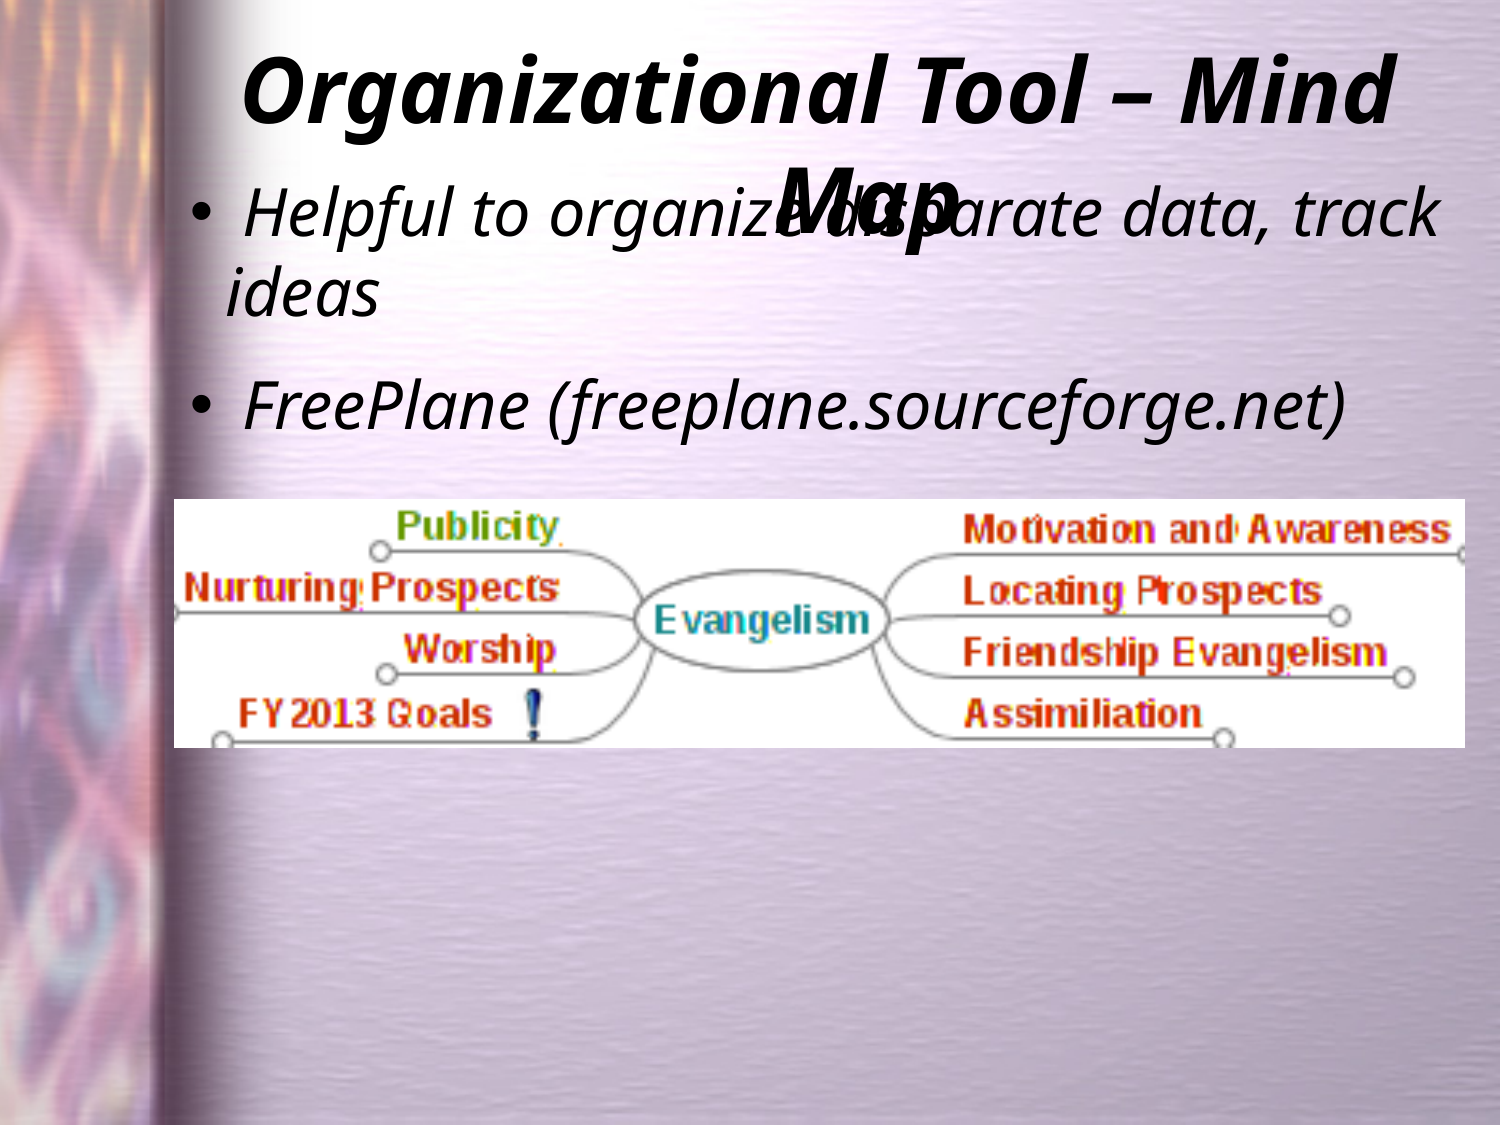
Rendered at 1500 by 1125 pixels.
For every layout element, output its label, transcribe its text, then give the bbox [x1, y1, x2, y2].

picture [0, 0, 1500, 1125]
text_box Helpful to organize disparate data, track ideas FreePlane (freeplane.sourceforge.net) [174, 162, 1500, 451]
text_box Organizational Tool – Mind Map [137, 24, 1500, 260]
